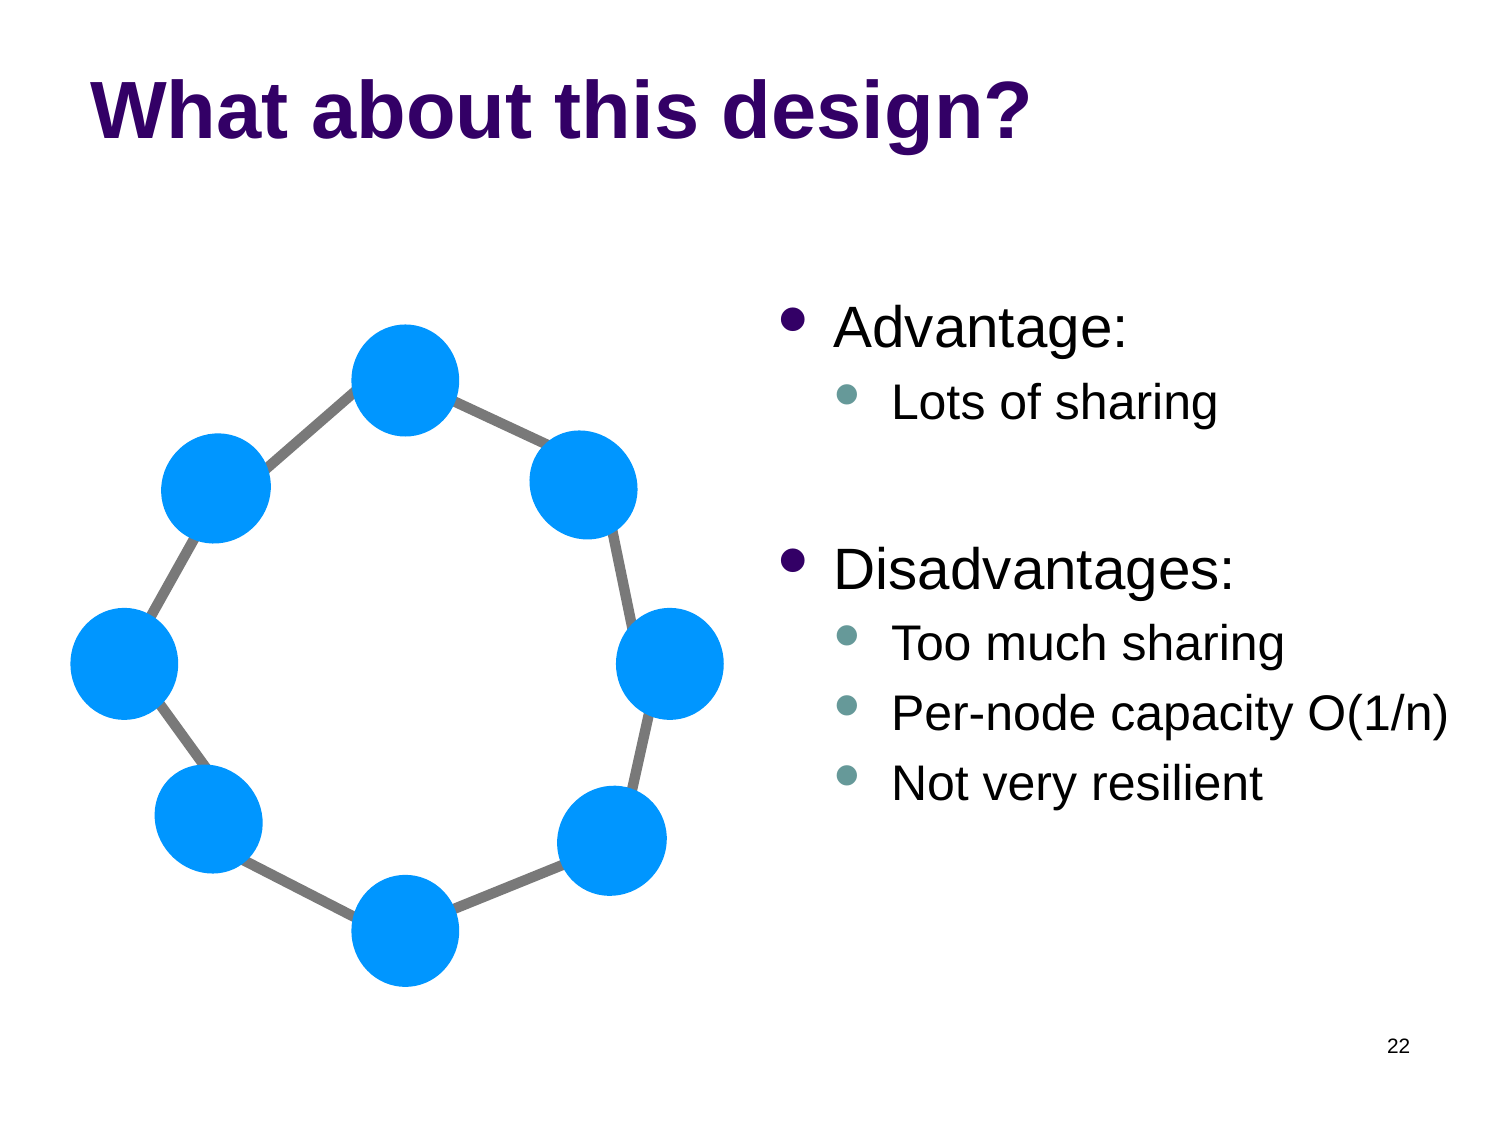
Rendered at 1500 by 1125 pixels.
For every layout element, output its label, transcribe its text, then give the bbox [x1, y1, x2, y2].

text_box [70, 324, 734, 988]
title What about this design? [75, 20, 1500, 163]
slide_number 22 [1074, 1024, 1426, 1101]
list Advantage: Lots of sharing Disadvantages: Too much sharing Per-node capacity O(1/n) Not very resilient [762, 282, 1475, 1008]
